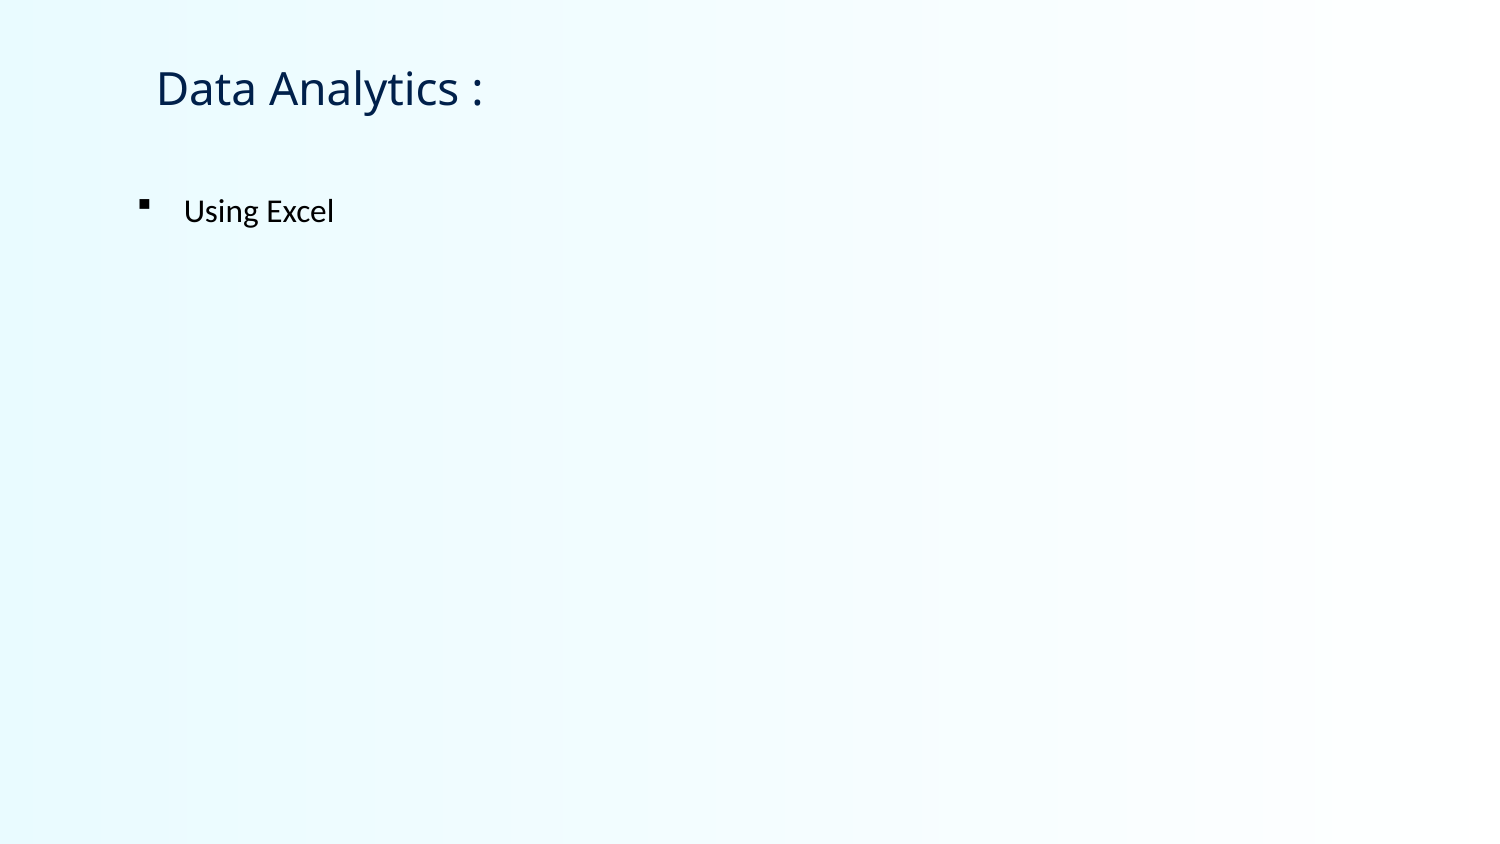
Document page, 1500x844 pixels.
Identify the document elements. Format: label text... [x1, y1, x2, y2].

text_box Data Analytics : [18, 53, 622, 115]
text_box Using Excel [121, 181, 1396, 237]
